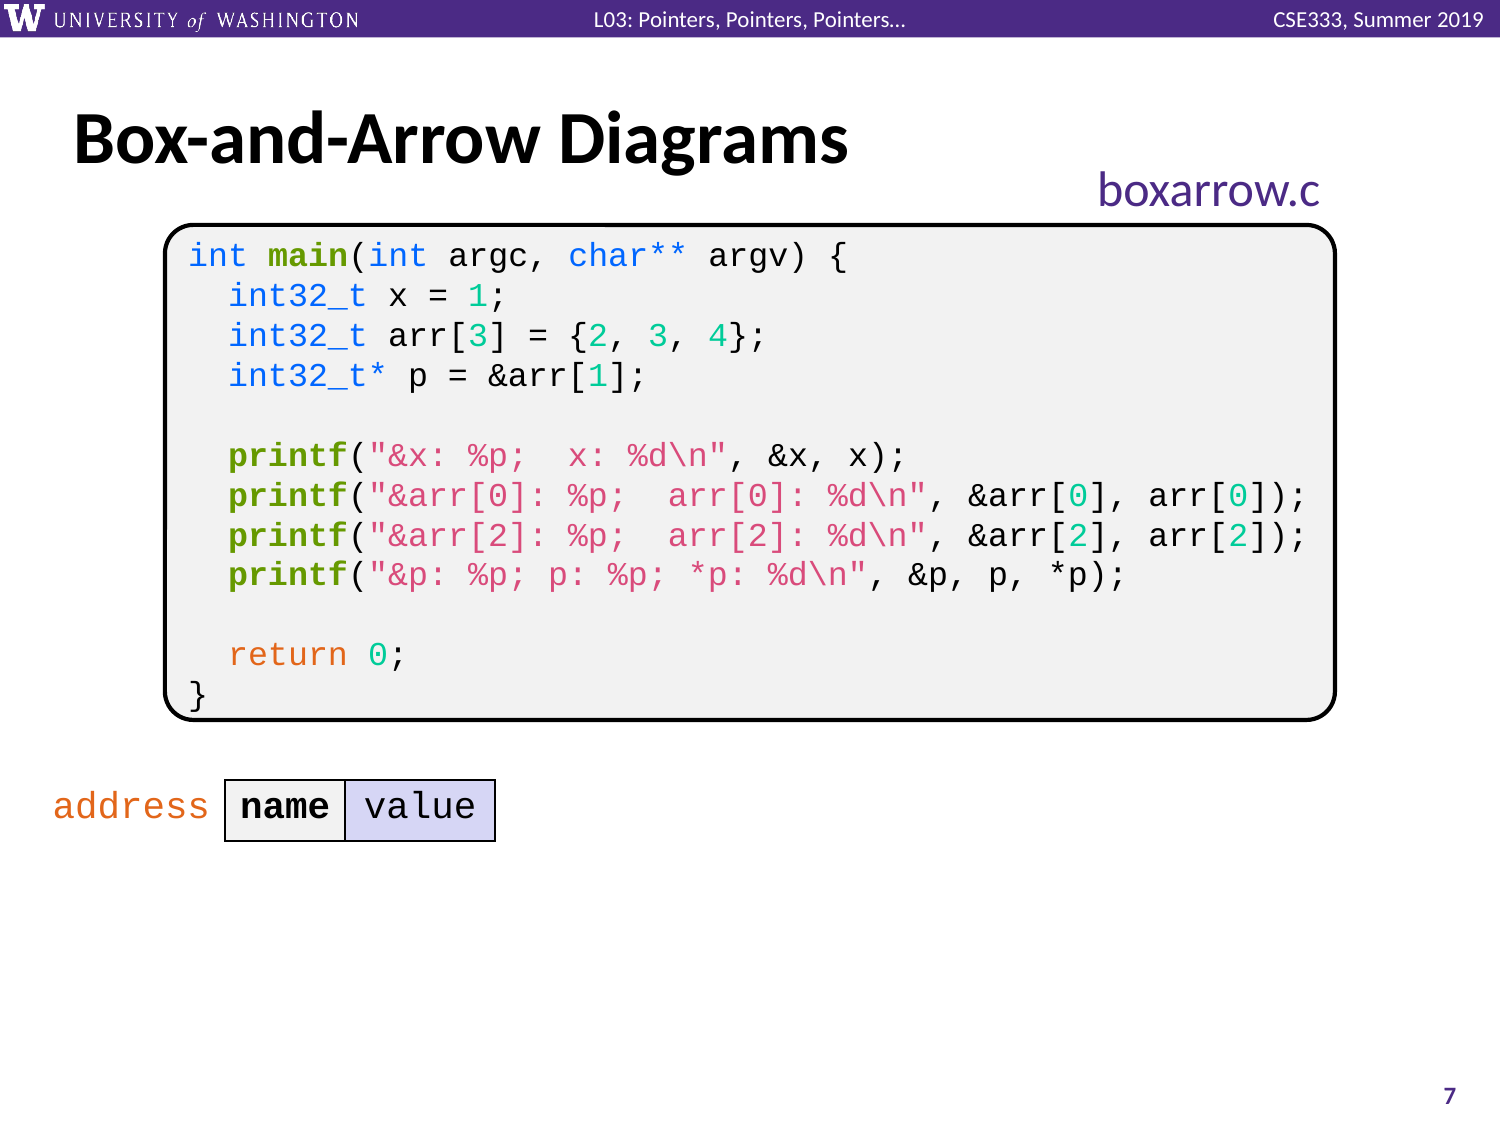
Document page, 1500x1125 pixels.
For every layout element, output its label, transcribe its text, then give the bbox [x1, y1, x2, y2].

slide_number 7 [1400, 1065, 1500, 1125]
table_header value [346, 781, 494, 840]
table_header address [30, 780, 224, 841]
title Box-and-Arrow Diagrams [58, 71, 1438, 197]
table_header name [226, 781, 344, 840]
text_box int main(int argc, char** argv) { int32_t x = 1; int32_t arr[3] = {2, 3, 4}; int32_t* p = &arr[1]; printf("&x: %p; x: %d\n", &x, x); printf("&arr[0]: %p; arr[0]: %d\n", &arr[0], arr[0]); printf("&arr[2]: %p; arr[2]: %d\n", &arr[2], arr[2]); printf("&p: %p; p: %p; *p: %d\n", &p, p, *p); return 0; } [164, 224, 1335, 720]
picture [4, 4, 358, 32]
text_box boxarrow.c [1064, 149, 1335, 224]
